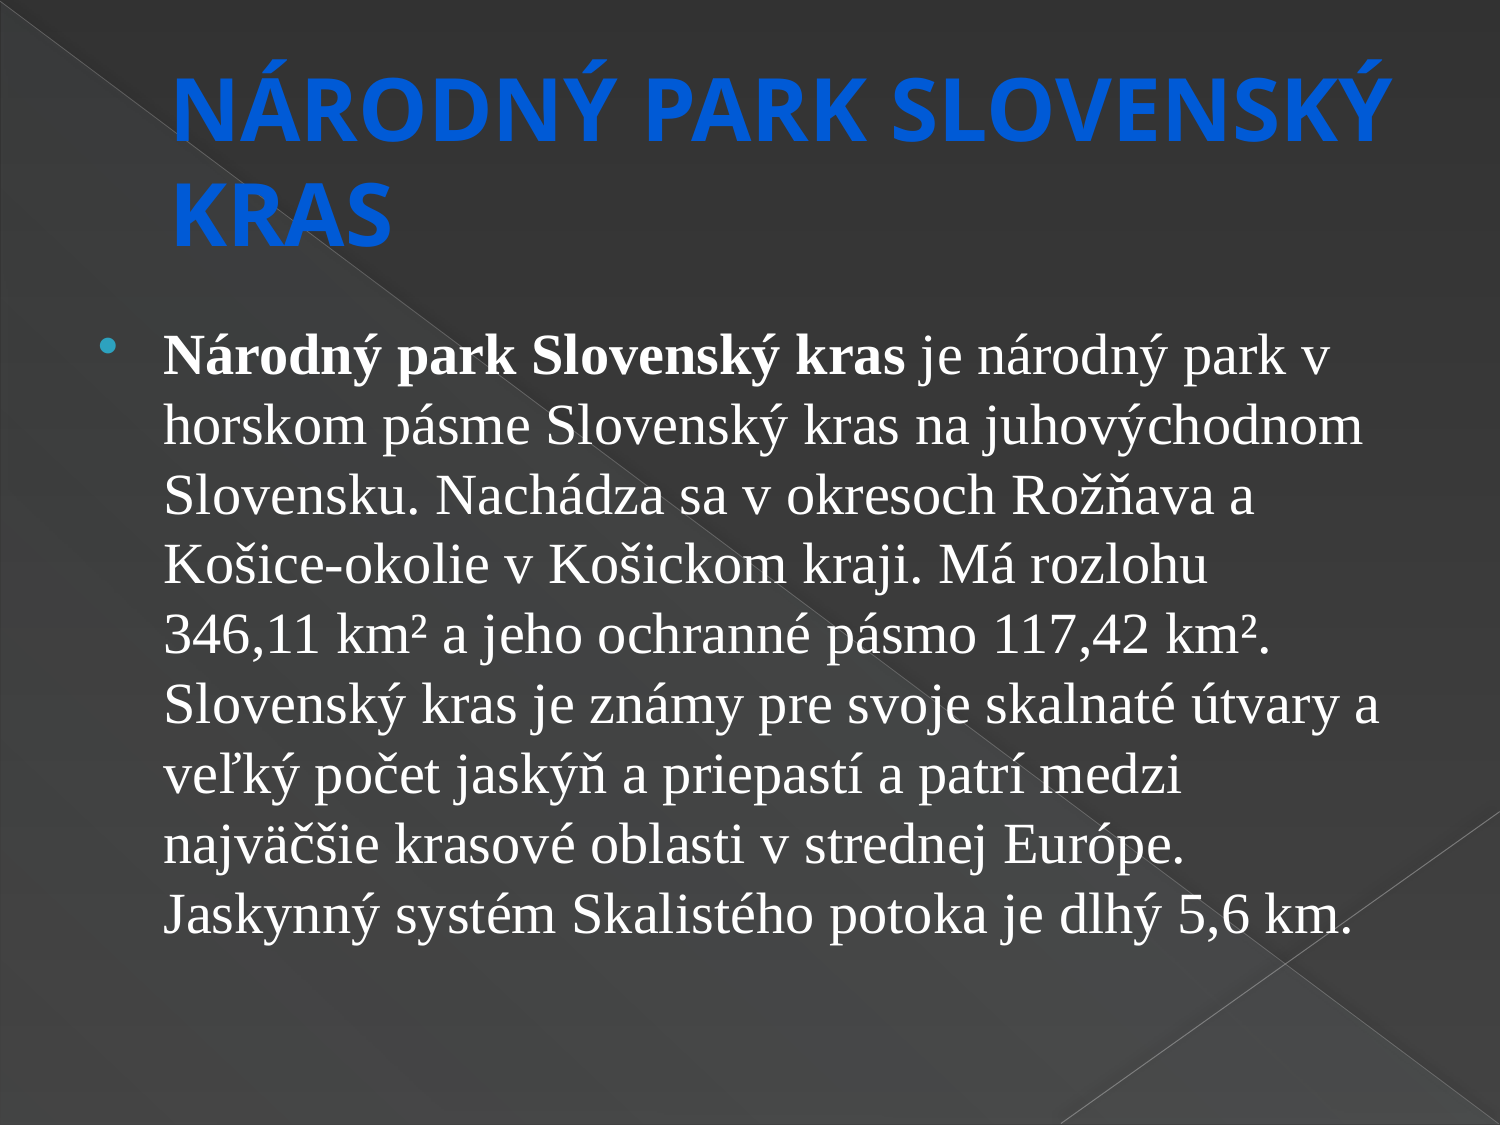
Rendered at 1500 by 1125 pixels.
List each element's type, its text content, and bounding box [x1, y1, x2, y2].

list Národný park Slovenský kras je národný park v horskom pásme Slovenský kras na juhovýchodnom Slovensku. Nachádza sa v okresoch Rožňava a Košice-okolie v Košickom kraji. Má rozlohu 346,11 km² a jeho ochranné pásmo 117,42 km². Slovenský kras je známy pre svoje skalnaté útvary a veľký počet jaskýň a priepastí a patrí medzi najväčšie krasové oblasti v strednej Európe. Jaskynný systém Skalistého potoka je dlhý 5,6 km. [75, 308, 1425, 1059]
title Národný park Slovenský kras [75, 43, 1425, 274]
